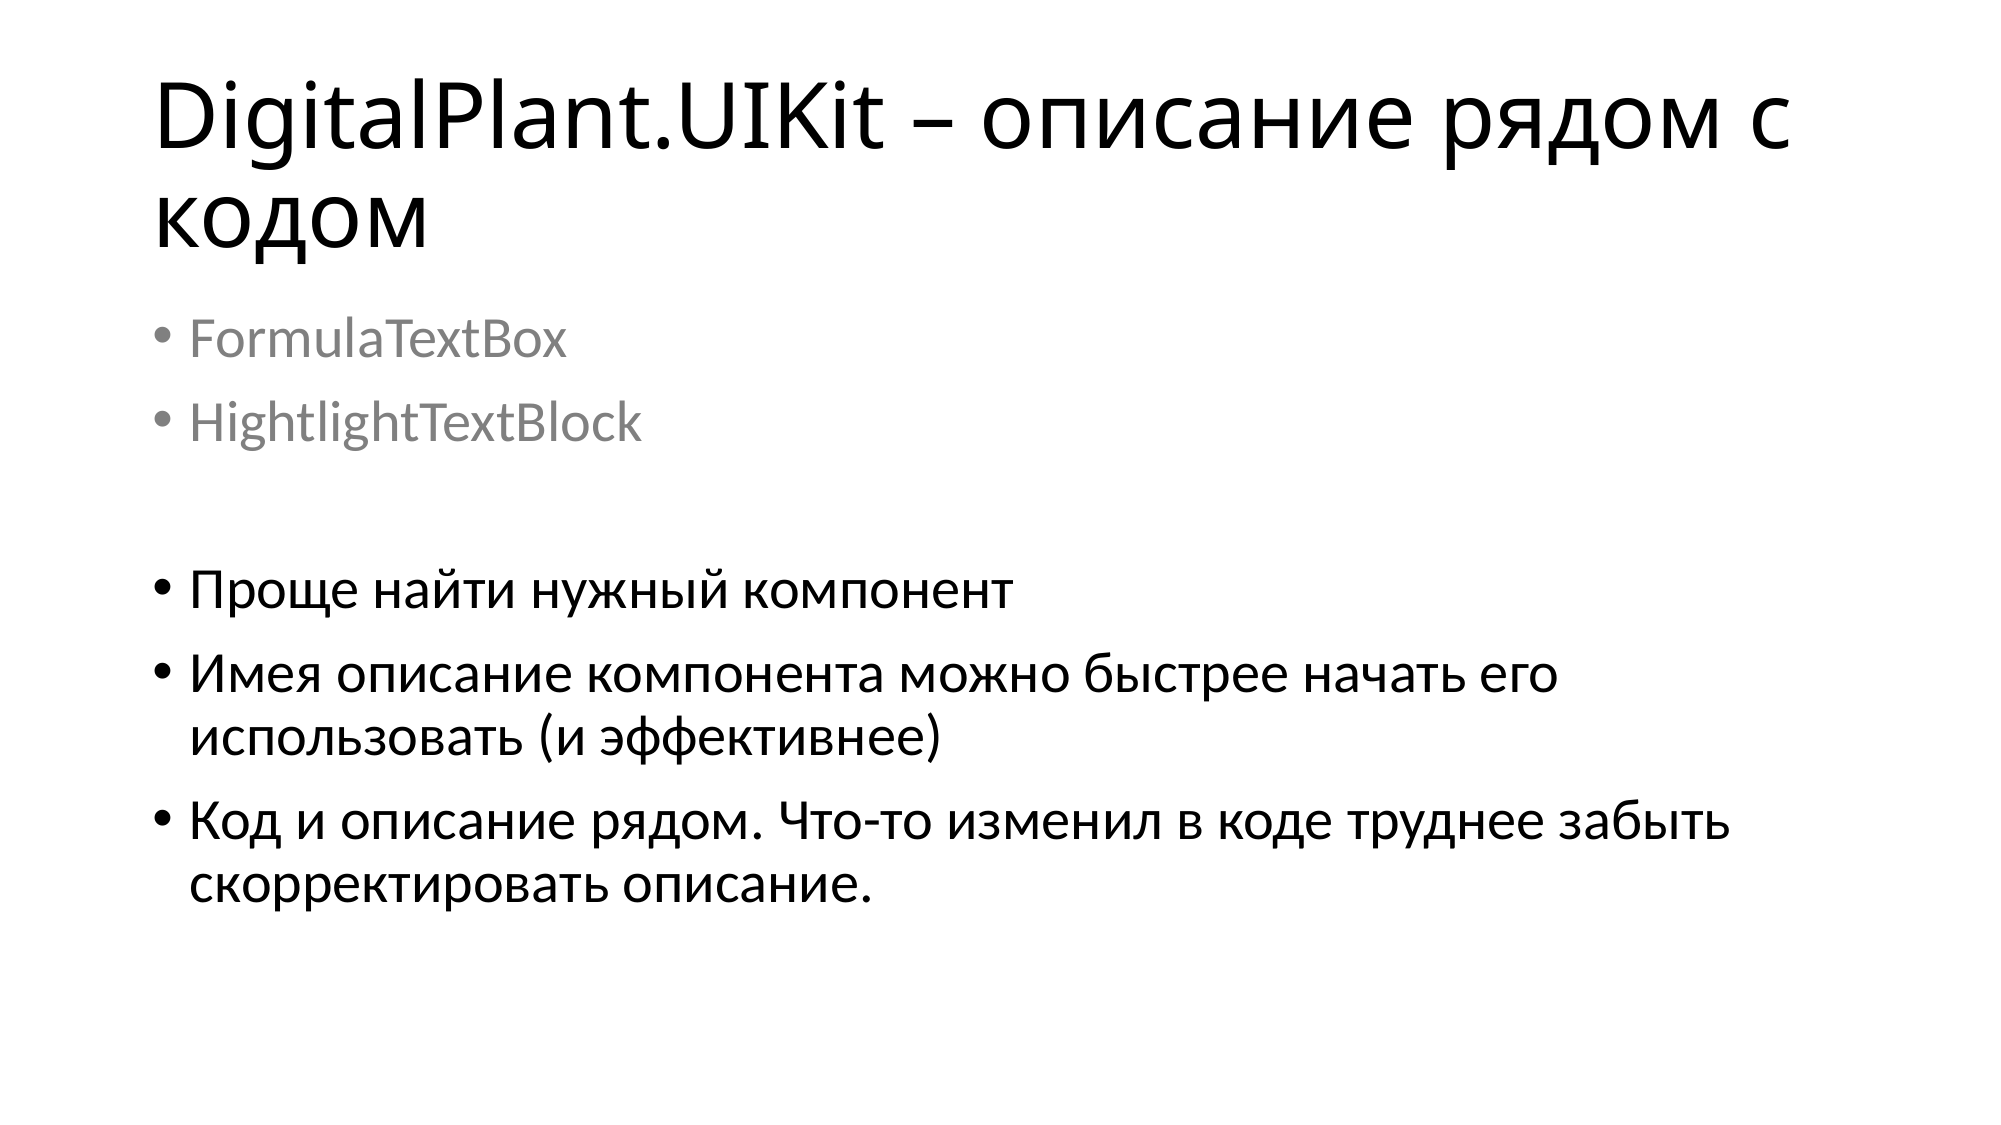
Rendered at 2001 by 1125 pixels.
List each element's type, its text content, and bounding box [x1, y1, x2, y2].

list FormulaTextBox HightlightTextBlock Проще найти нужный компонент Имея описание компонента можно быстрее начать его использовать (и эффективнее) Код и описание рядом. Что-то изменил в коде труднее забыть скорректировать описание. [137, 299, 1863, 1014]
title DigitalPlant.UIKit – описание рядом с кодом [137, 59, 1863, 278]
